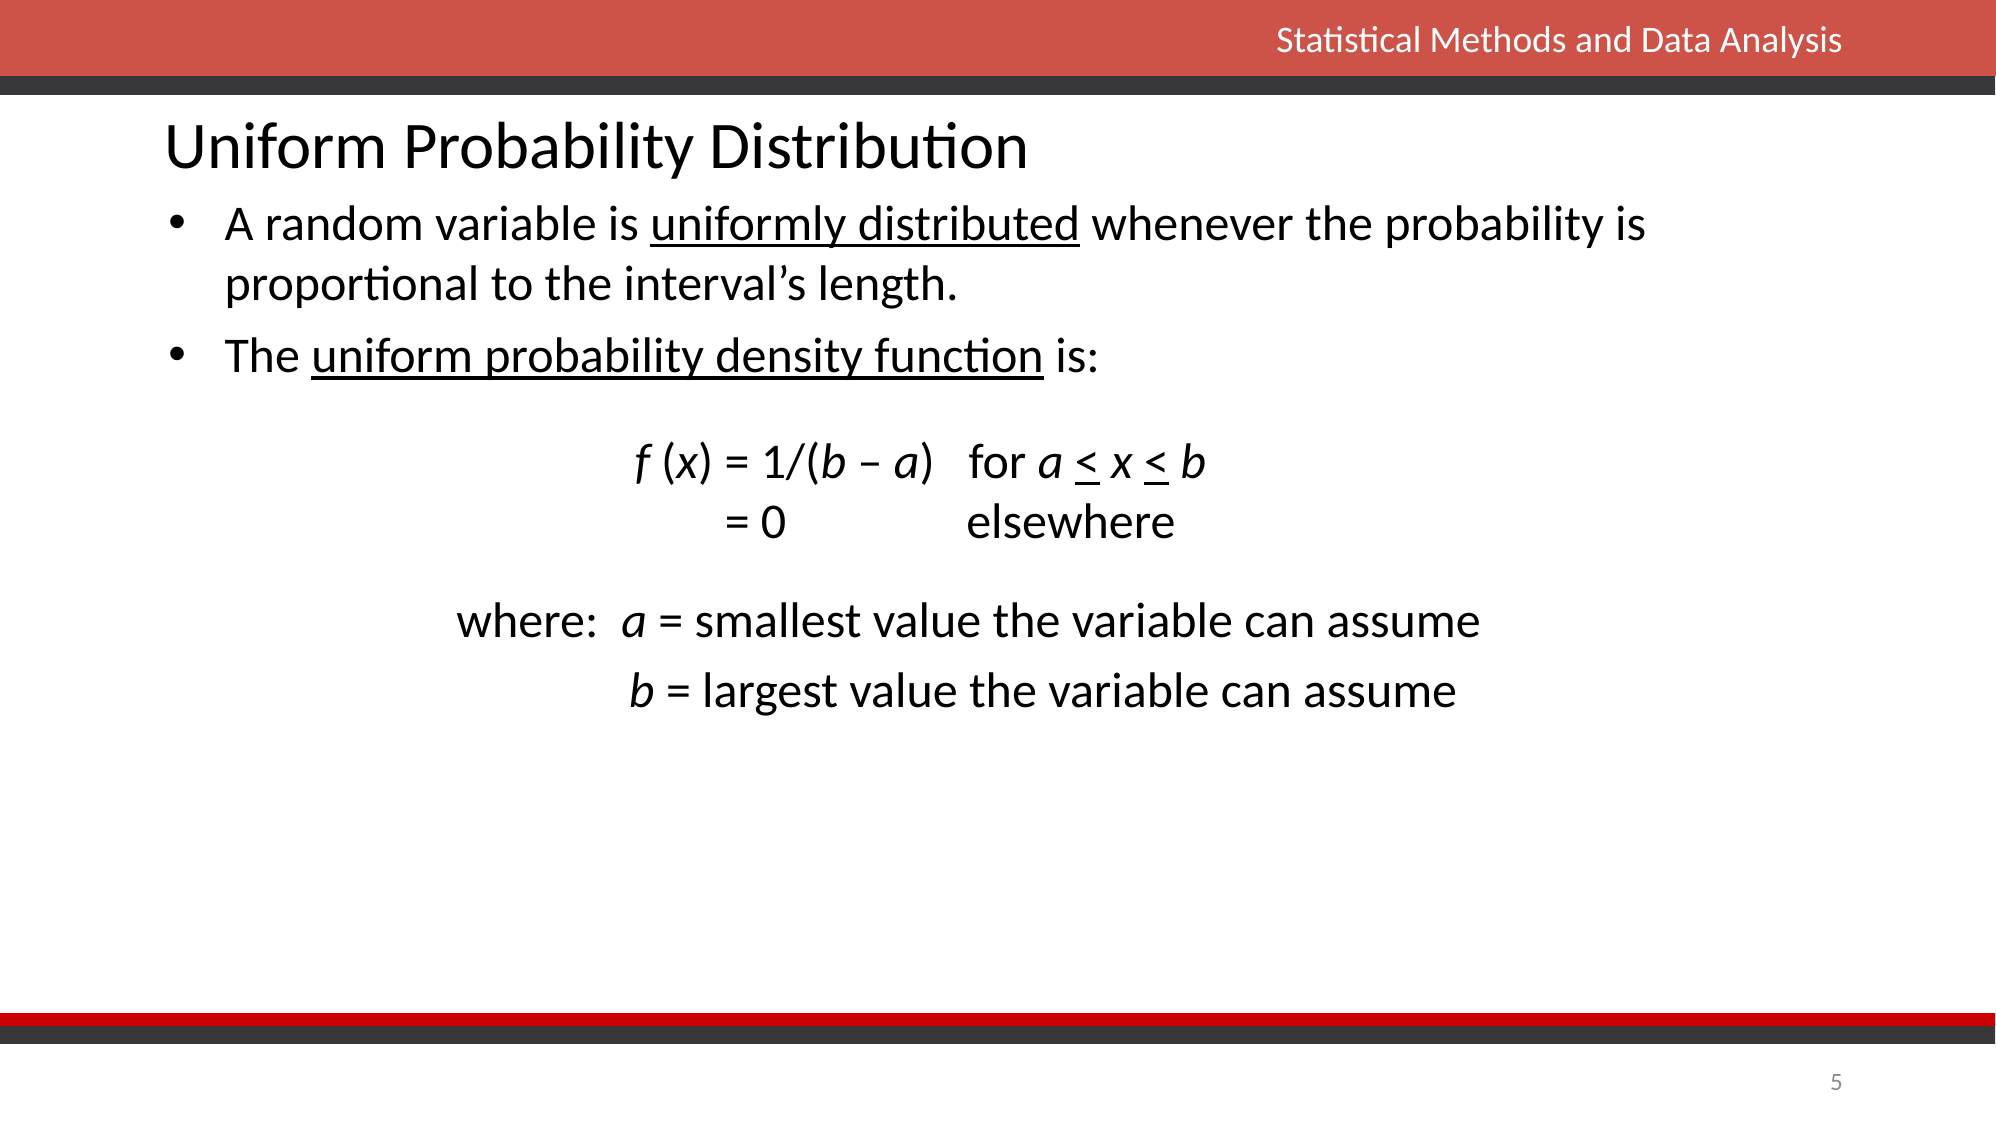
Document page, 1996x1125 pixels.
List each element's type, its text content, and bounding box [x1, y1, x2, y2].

slide_number 5 [1755, 1057, 1858, 1103]
text_box where: a = smallest value the variable can assume b = largest value the variable can assume [441, 559, 1566, 745]
text_box A random variable is uniformly distributed whenever the probability is proportional to the interval’s length. [153, 183, 1850, 315]
text_box f (x) = 1/(b – a) for a < x < b = 0 elsewhere [597, 403, 1541, 575]
title Uniform Probability Distribution [149, 91, 1846, 203]
picture [0, 76, 1996, 95]
picture [0, 1027, 1996, 1044]
text_box The uniform probability density function is: [153, 315, 1850, 403]
